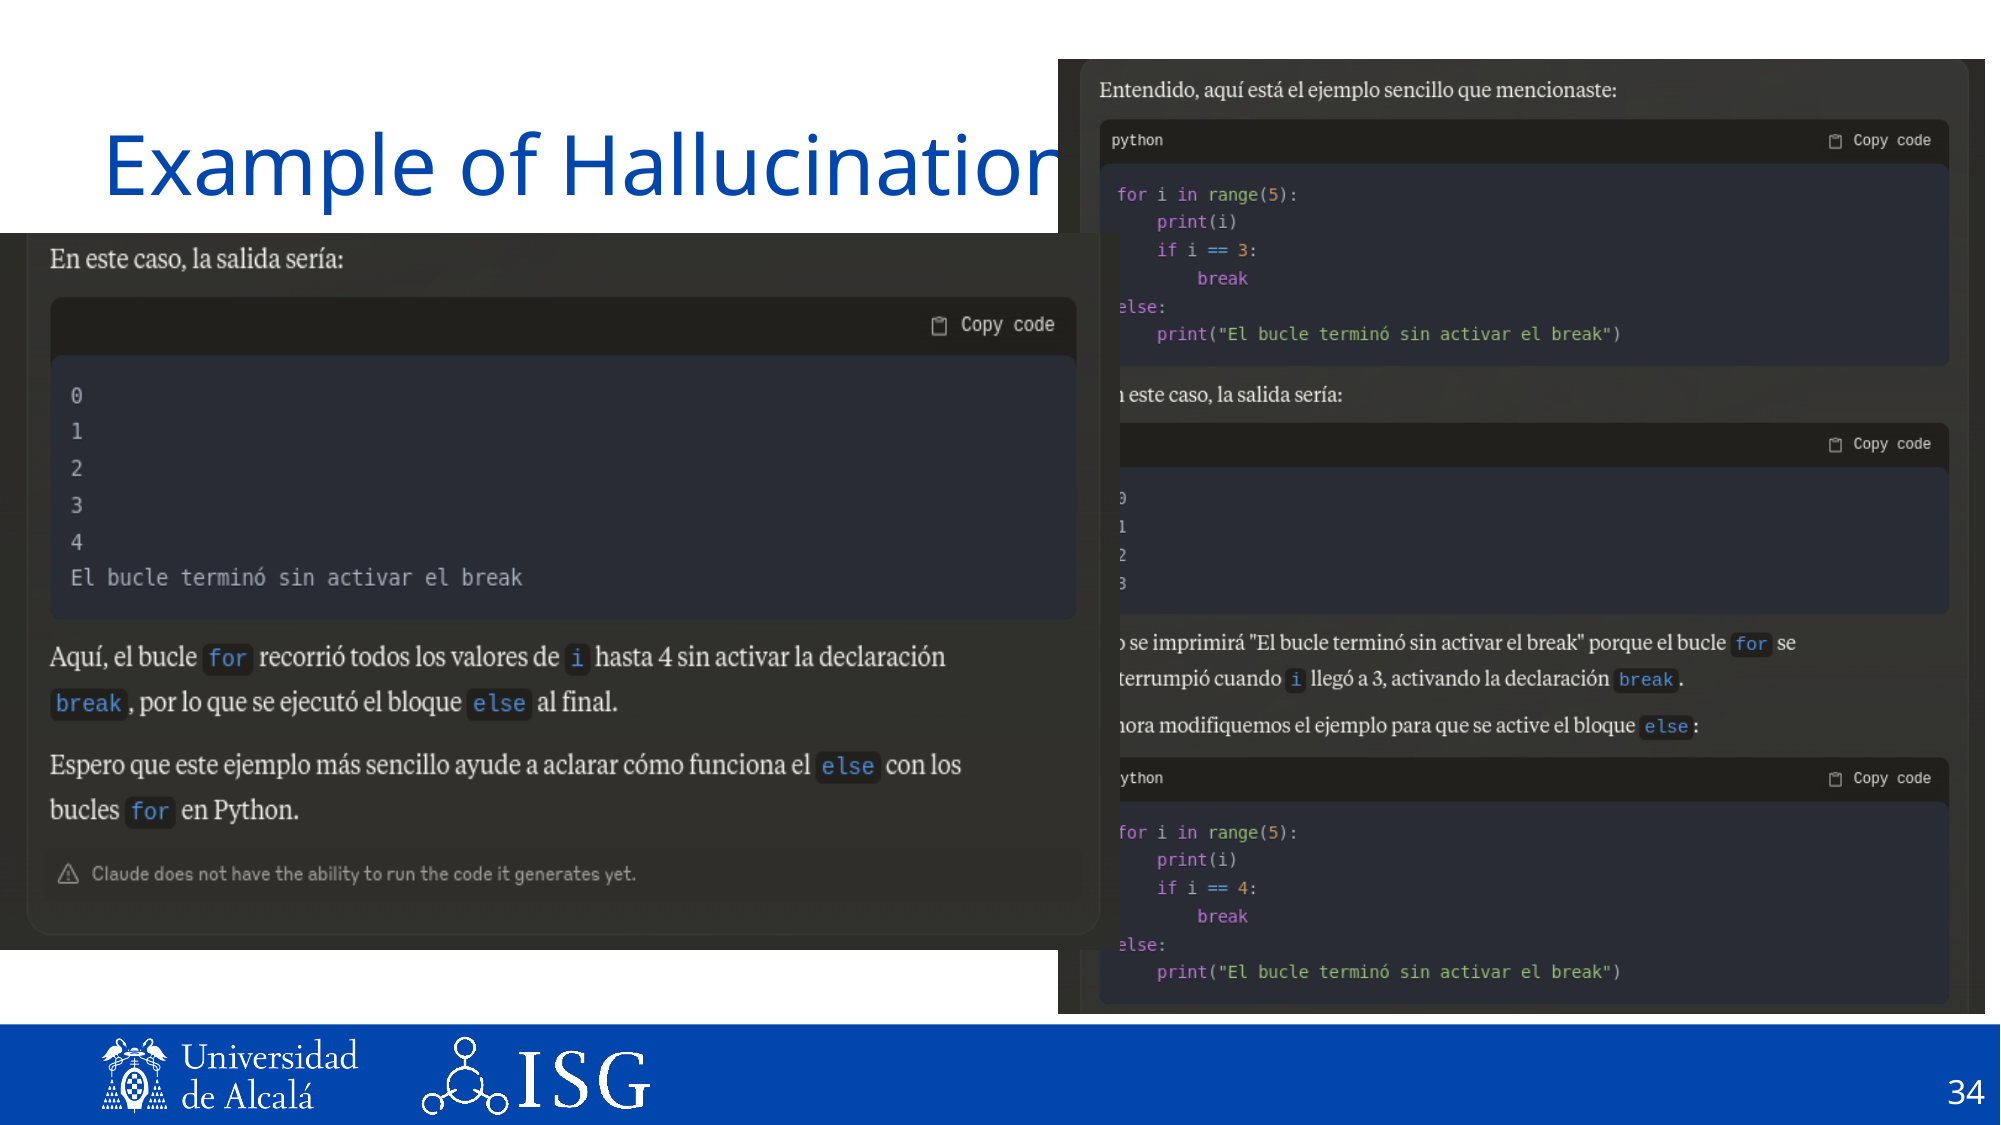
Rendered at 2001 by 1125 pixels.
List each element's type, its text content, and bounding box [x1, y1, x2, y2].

title Example of Hallucination [87, 59, 1058, 232]
picture [420, 1035, 651, 1116]
picture [0, 59, 1985, 1014]
picture [87, 1026, 373, 1125]
